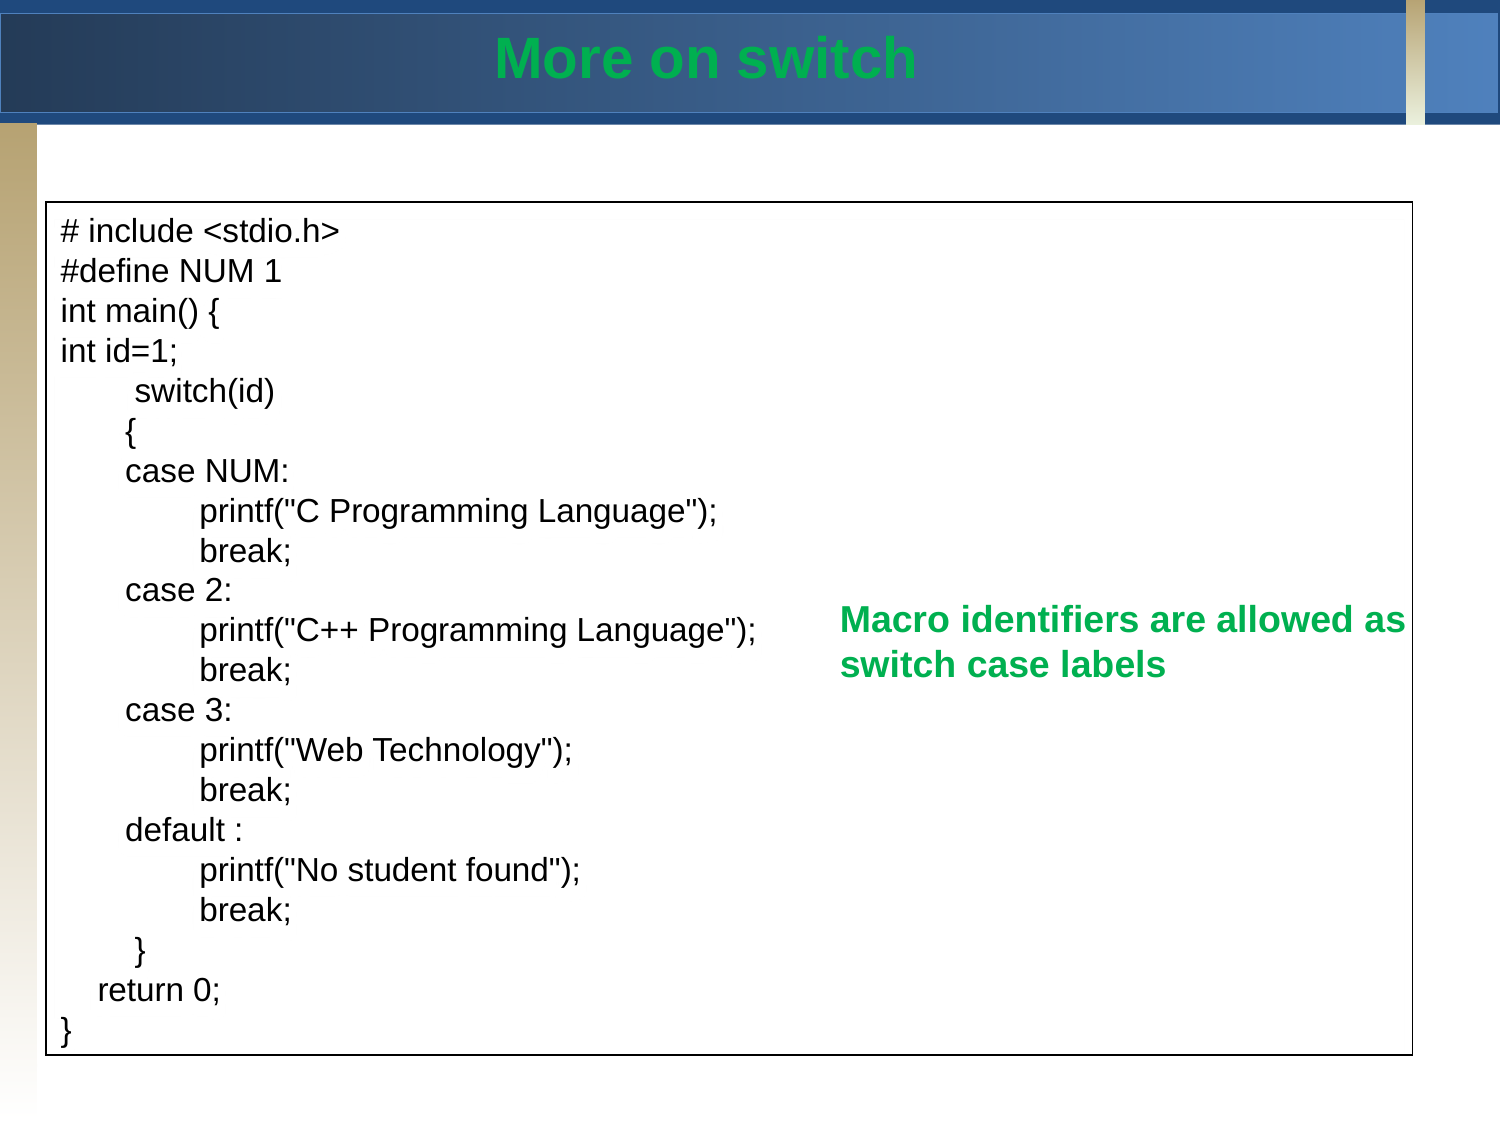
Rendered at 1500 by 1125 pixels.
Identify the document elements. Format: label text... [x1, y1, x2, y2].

text_box Macro identifiers are allowed as switch case labels [824, 587, 1500, 693]
text_box # include <stdio.h> #define NUM 1 int main() { int id=1; switch(id) { case NUM: printf("C Programming Language"); break; case 2: printf("C++ Programming Language"); break; case 3: printf("Web Technology"); break; default : printf("No student found"); break; } return 0; } [45, 201, 1413, 1056]
title More on switch [0, 12, 1413, 100]
